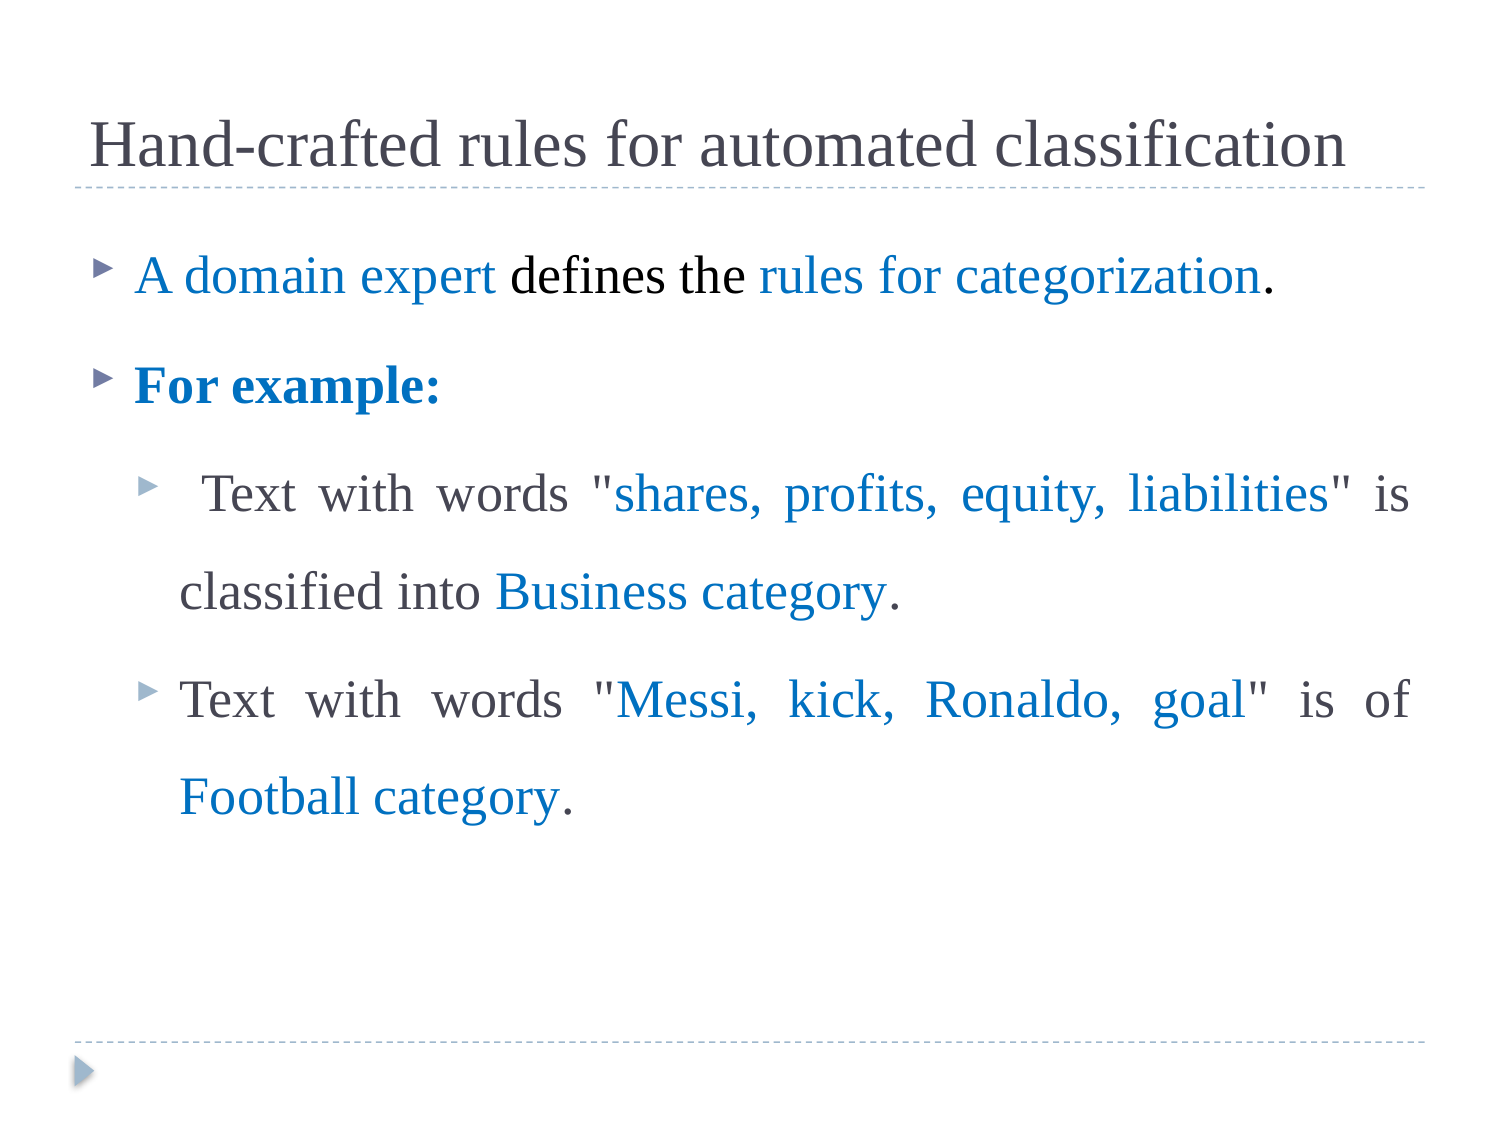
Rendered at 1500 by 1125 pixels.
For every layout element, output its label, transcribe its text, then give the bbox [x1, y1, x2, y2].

list A domain expert defines the rules for categorization. For example: Text with words "shares, profits, equity, liabilities" is classified into Business category. Text with words "Messi, kick, Ronaldo, goal" is of Football category. [75, 200, 1425, 1010]
title Hand-crafted rules for automated classification [75, 24, 1425, 188]
